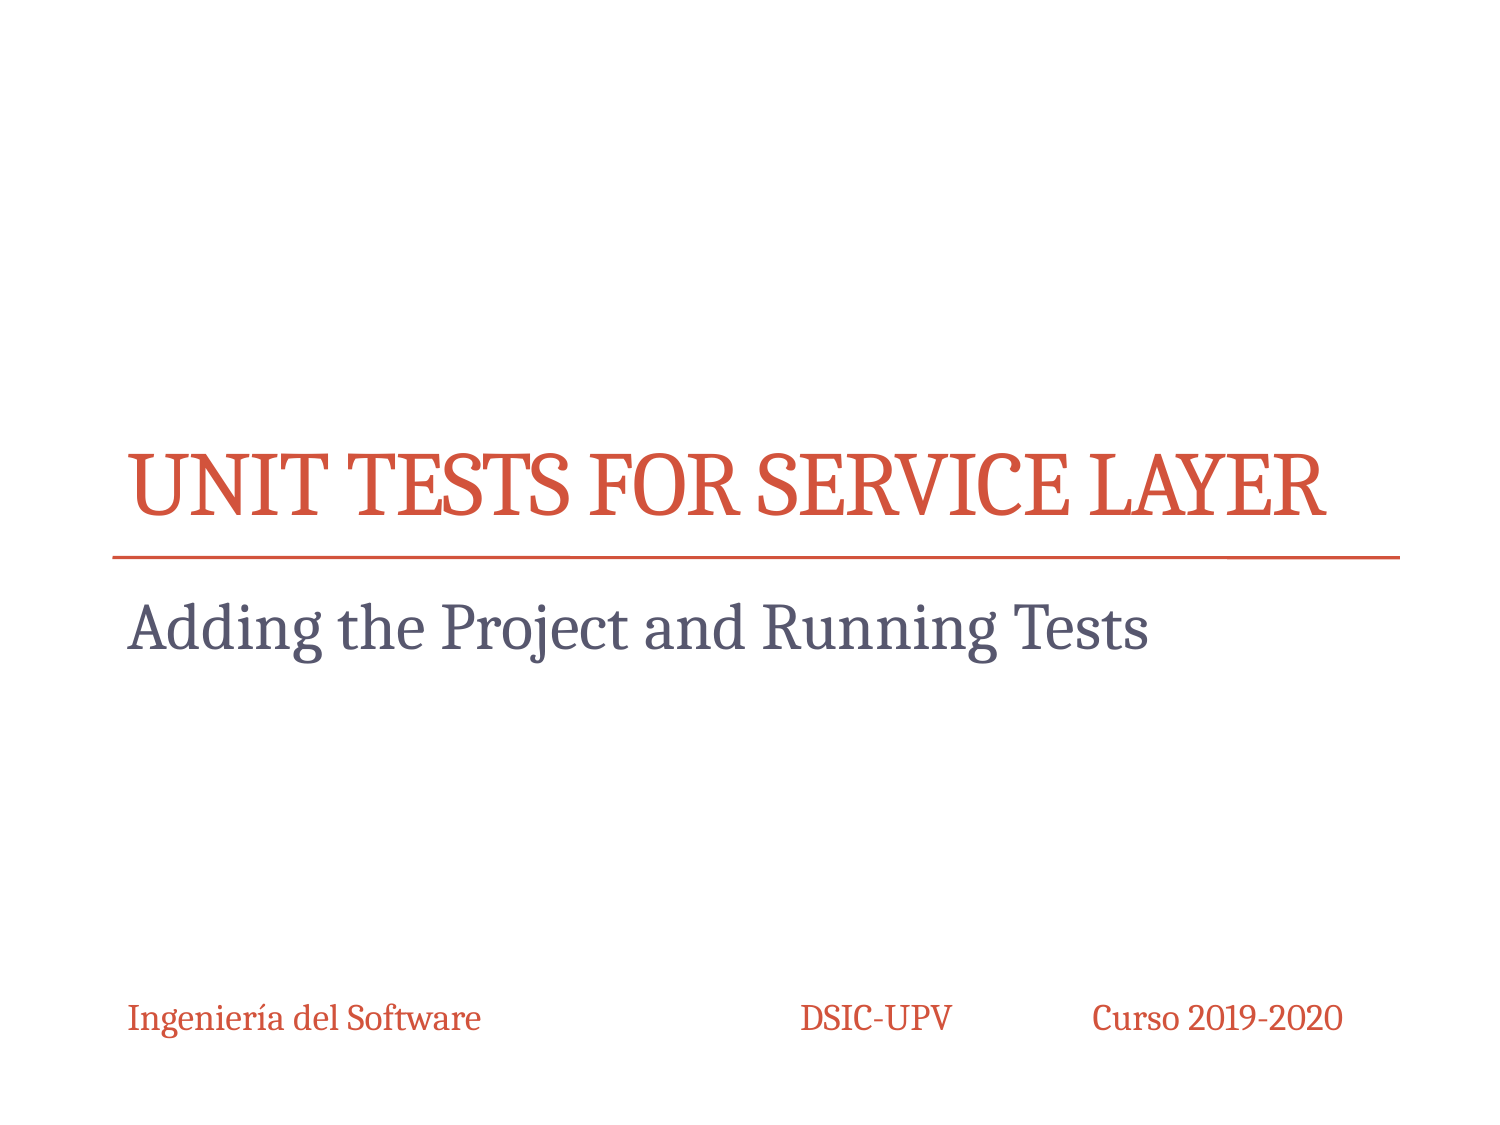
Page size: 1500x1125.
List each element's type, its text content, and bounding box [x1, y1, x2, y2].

footer Ingeniería del Software [112, 986, 538, 1041]
title unit tests for Service Layer [112, 224, 1436, 542]
slide_number DSIC-UPV Curso 2019-2020 [785, 986, 1400, 1041]
subtitle Adding the Project and Running Tests [112, 575, 1400, 863]
